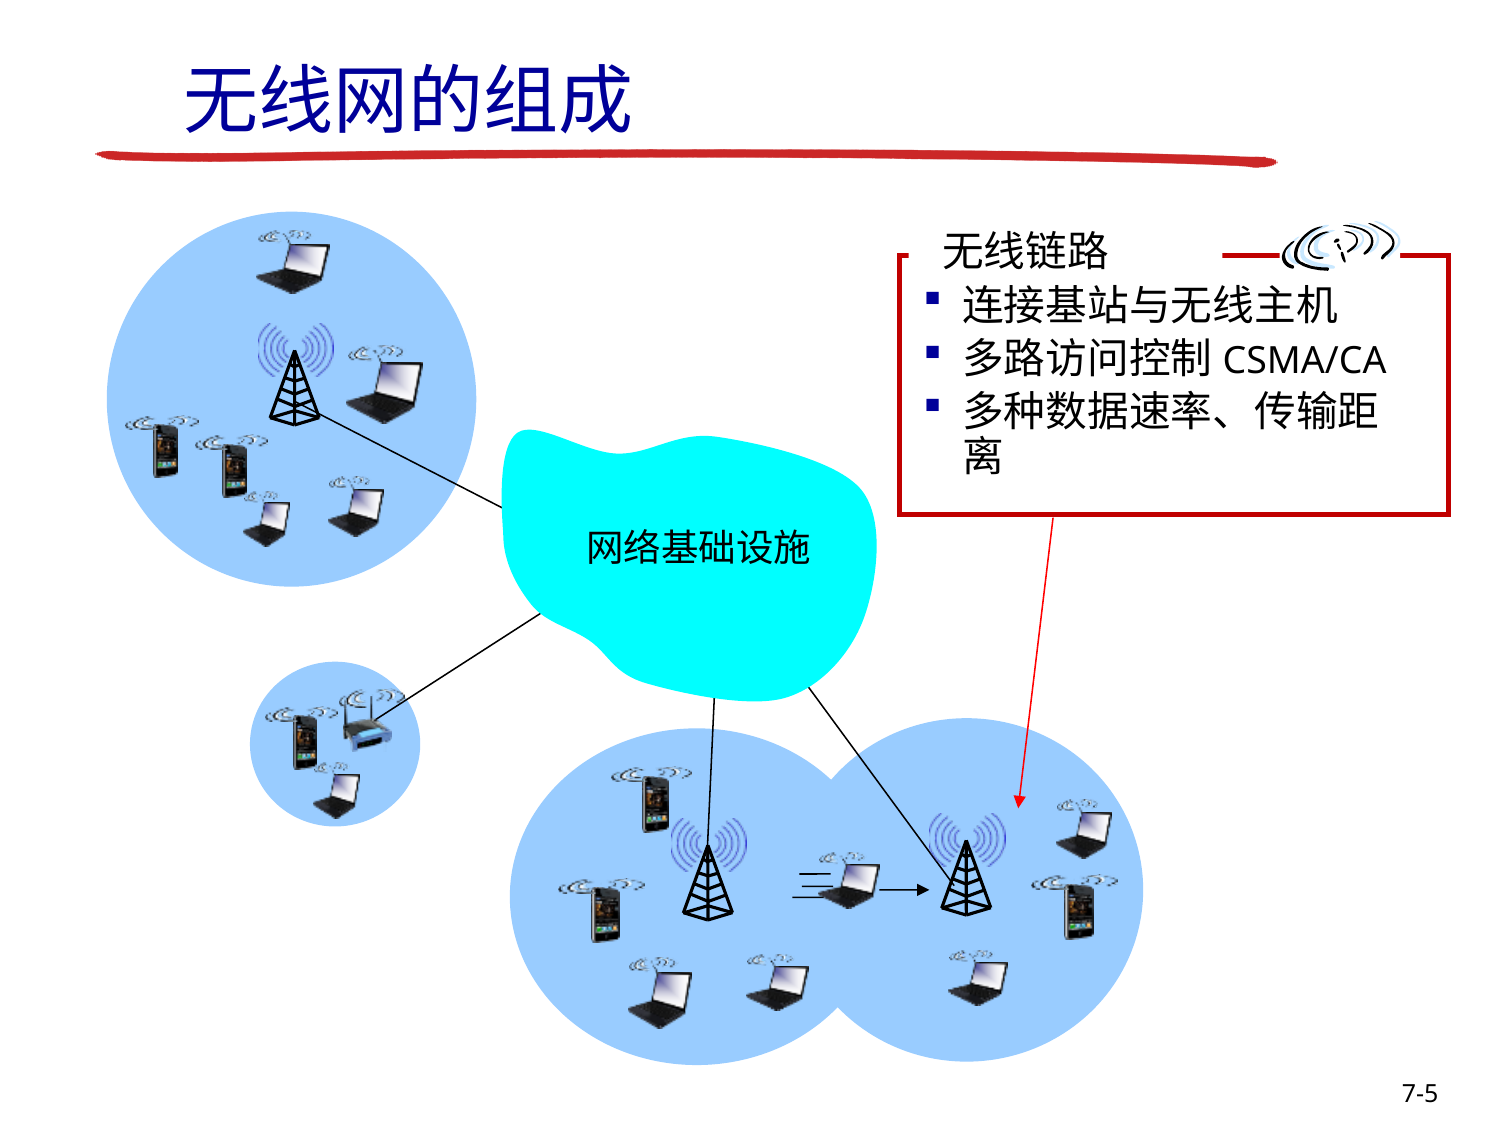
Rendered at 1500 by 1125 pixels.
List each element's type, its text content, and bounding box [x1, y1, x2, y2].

slide_number 7-5 [1387, 1069, 1500, 1115]
text_box [106, 211, 477, 587]
text_box [254, 325, 337, 434]
text_box [249, 661, 396, 823]
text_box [124, 414, 199, 478]
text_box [346, 344, 424, 425]
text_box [242, 489, 290, 547]
text_box [1425, 255, 1449, 515]
text_box [509, 728, 883, 1066]
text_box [264, 706, 339, 770]
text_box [671, 817, 748, 921]
text_box [362, 704, 421, 823]
text_box [885, 883, 924, 897]
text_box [1031, 874, 1119, 940]
text_box [899, 255, 908, 515]
picture [90, 144, 1291, 174]
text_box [256, 229, 331, 294]
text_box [948, 949, 1008, 1006]
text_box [929, 812, 1006, 916]
text_box [501, 429, 877, 702]
text_box [1013, 517, 1054, 809]
text_box [831, 718, 1144, 1062]
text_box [817, 851, 881, 910]
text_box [628, 956, 692, 1029]
text_box 无线链路 连接基站与无线主机 多路访问控制CSMA/CA 多种数据速率、传输距离 [908, 223, 1425, 647]
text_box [1056, 798, 1112, 860]
title 无线网的组成 [168, 19, 1444, 176]
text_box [557, 878, 645, 943]
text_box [194, 434, 269, 498]
text_box 网络基础设施 [571, 516, 827, 577]
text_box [1281, 220, 1401, 271]
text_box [257, 323, 334, 426]
text_box [342, 700, 408, 761]
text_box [746, 953, 809, 1011]
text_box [611, 766, 692, 833]
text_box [339, 687, 406, 753]
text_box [313, 761, 360, 819]
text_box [328, 475, 384, 537]
